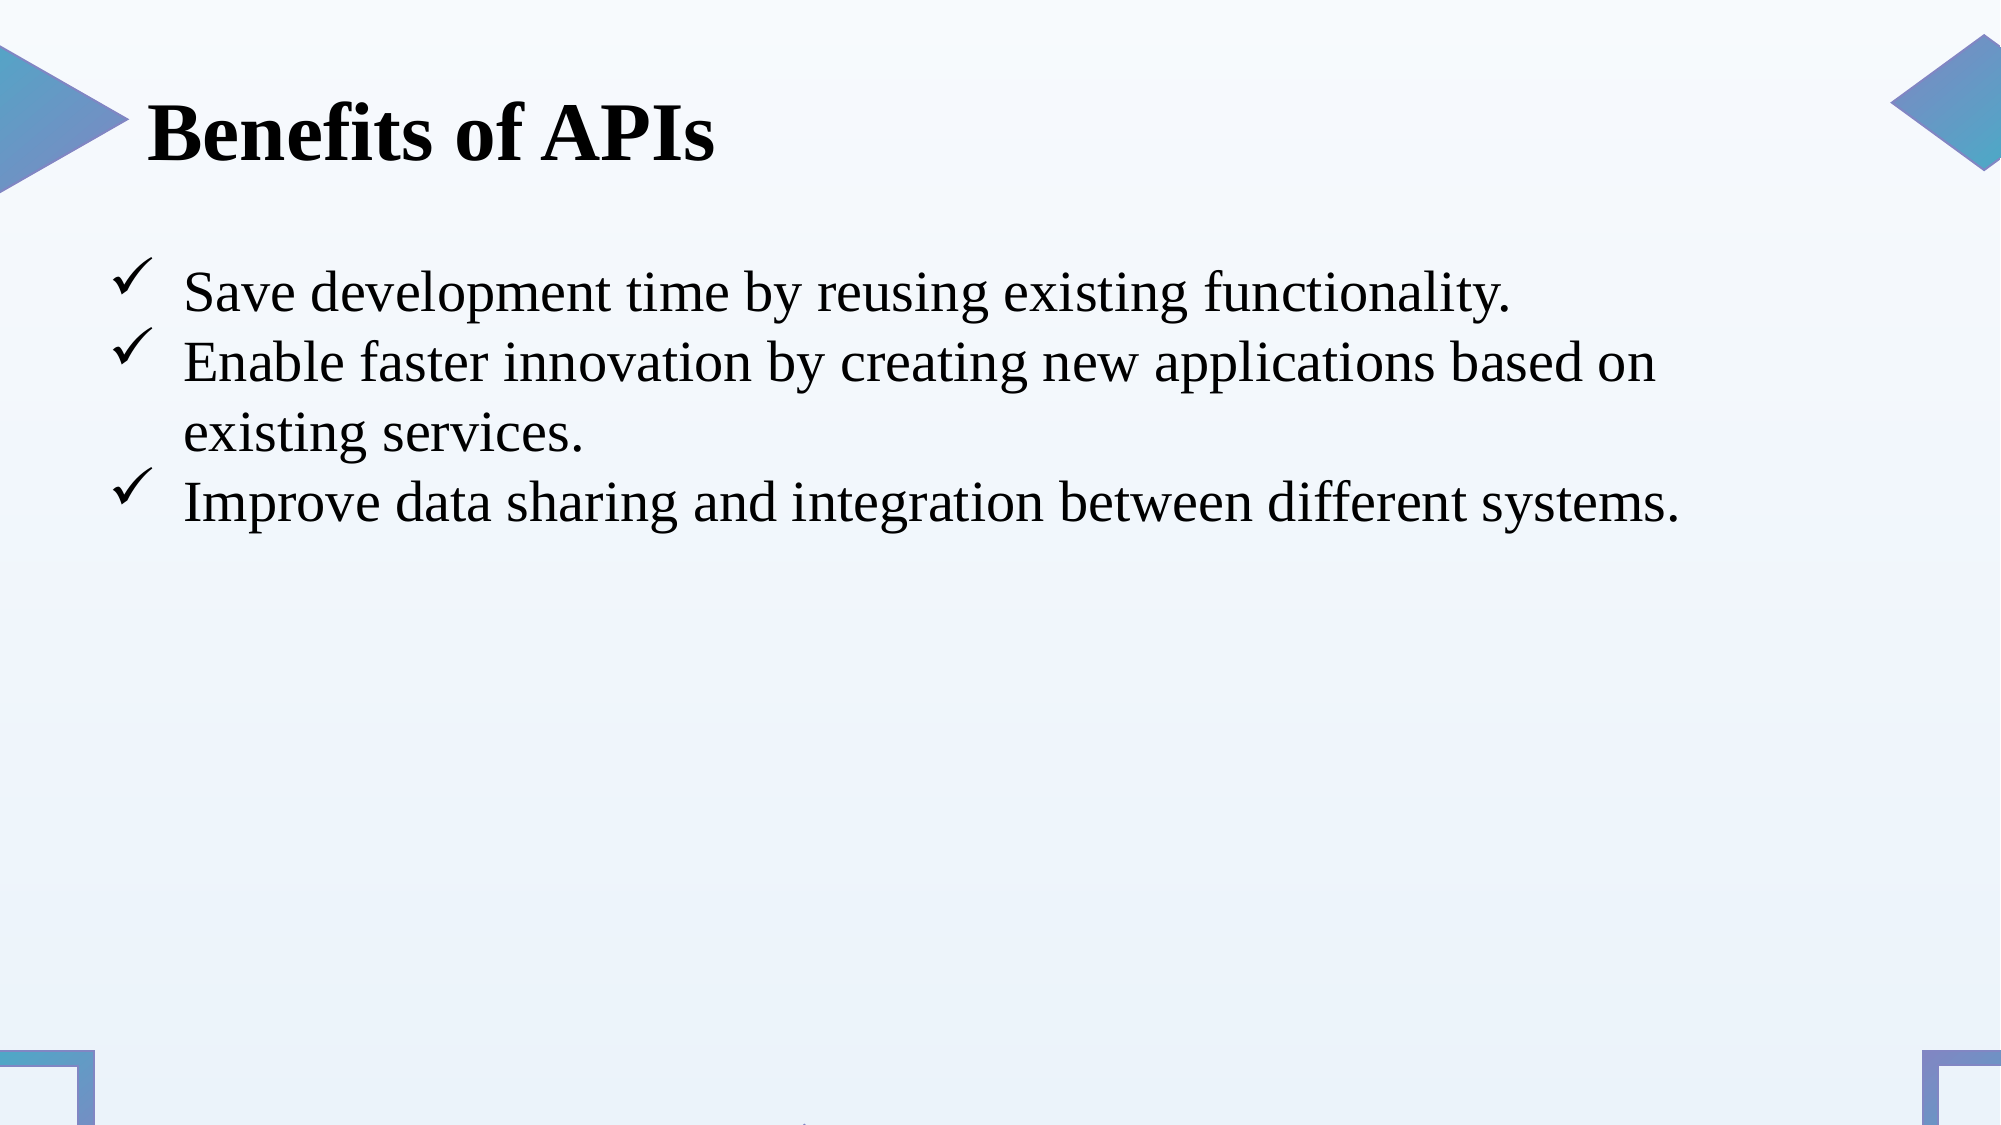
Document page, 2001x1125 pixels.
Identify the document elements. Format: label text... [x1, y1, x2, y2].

text_box Save development time by reusing existing functionality. Enable faster innovation by creating new applications based on existing services. Improve data sharing and integration between different systems. [93, 246, 1827, 906]
text_box [0, 45, 130, 194]
text_box [1922, 1050, 2000, 1125]
text_box [0, 1050, 95, 1125]
text_box [1890, 33, 2000, 172]
text_box Benefits of APIs [132, 69, 1723, 185]
